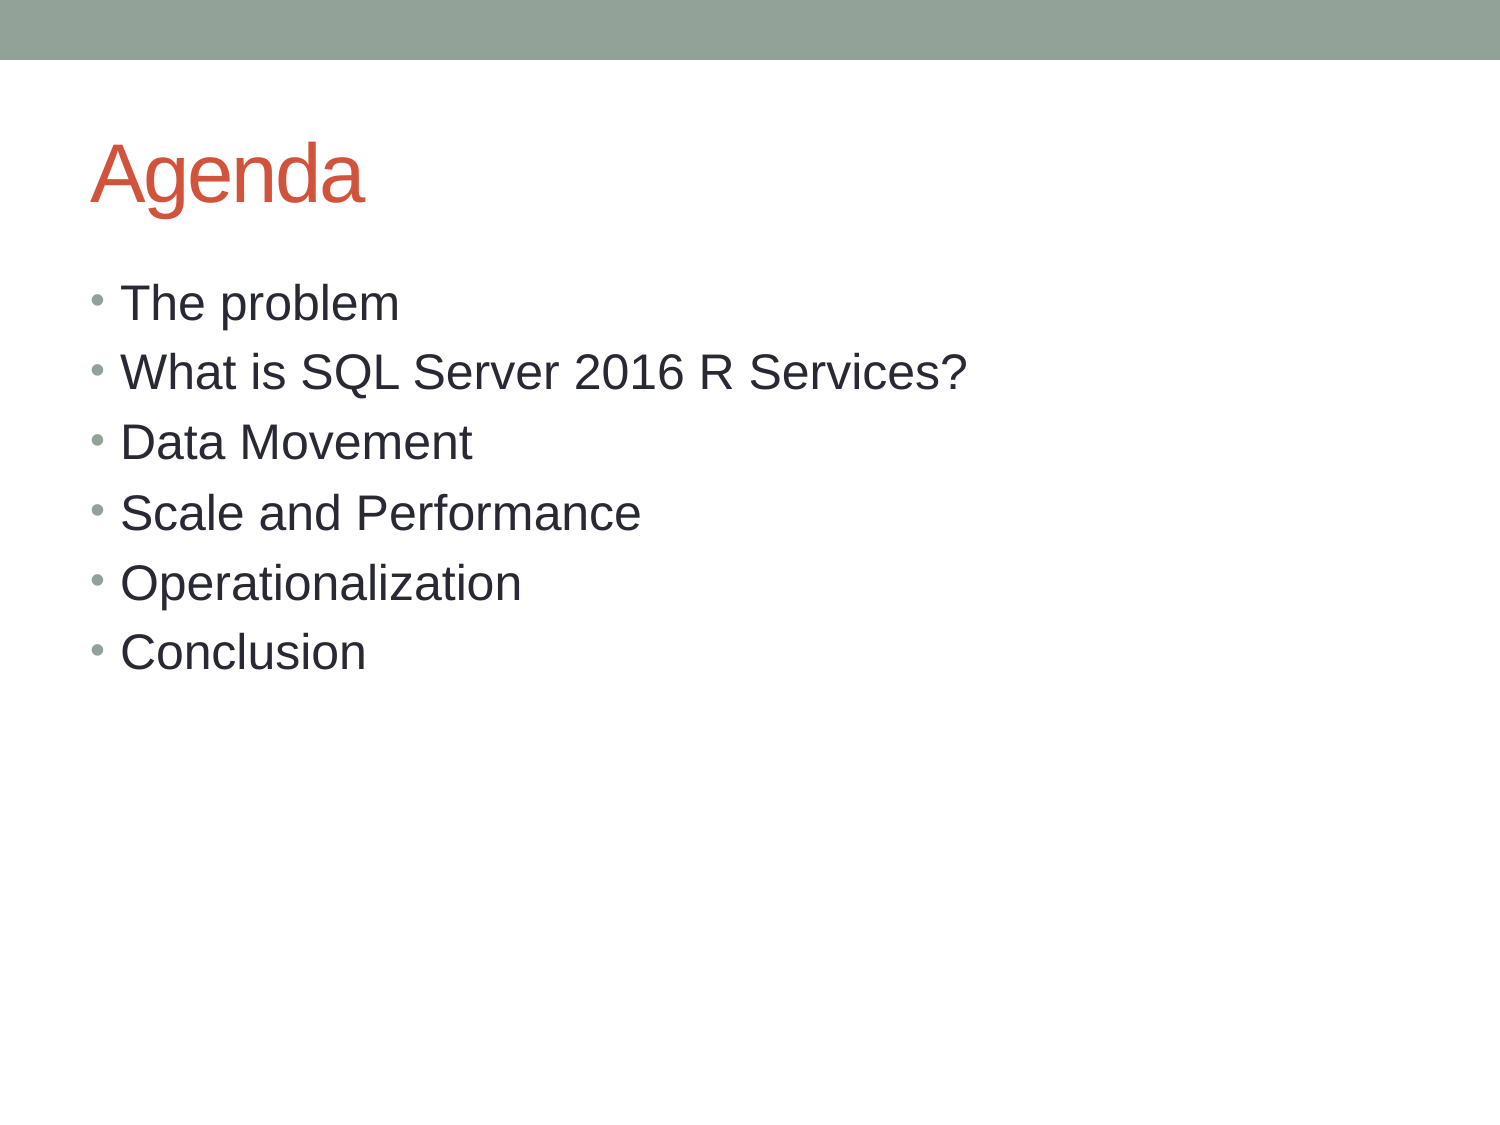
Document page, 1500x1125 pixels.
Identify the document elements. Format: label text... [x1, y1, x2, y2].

title Agenda [75, 87, 1425, 250]
list The problem What is SQL Server 2016 R Services? Data Movement Scale and Performance Operationalization Conclusion [75, 262, 1425, 1063]
